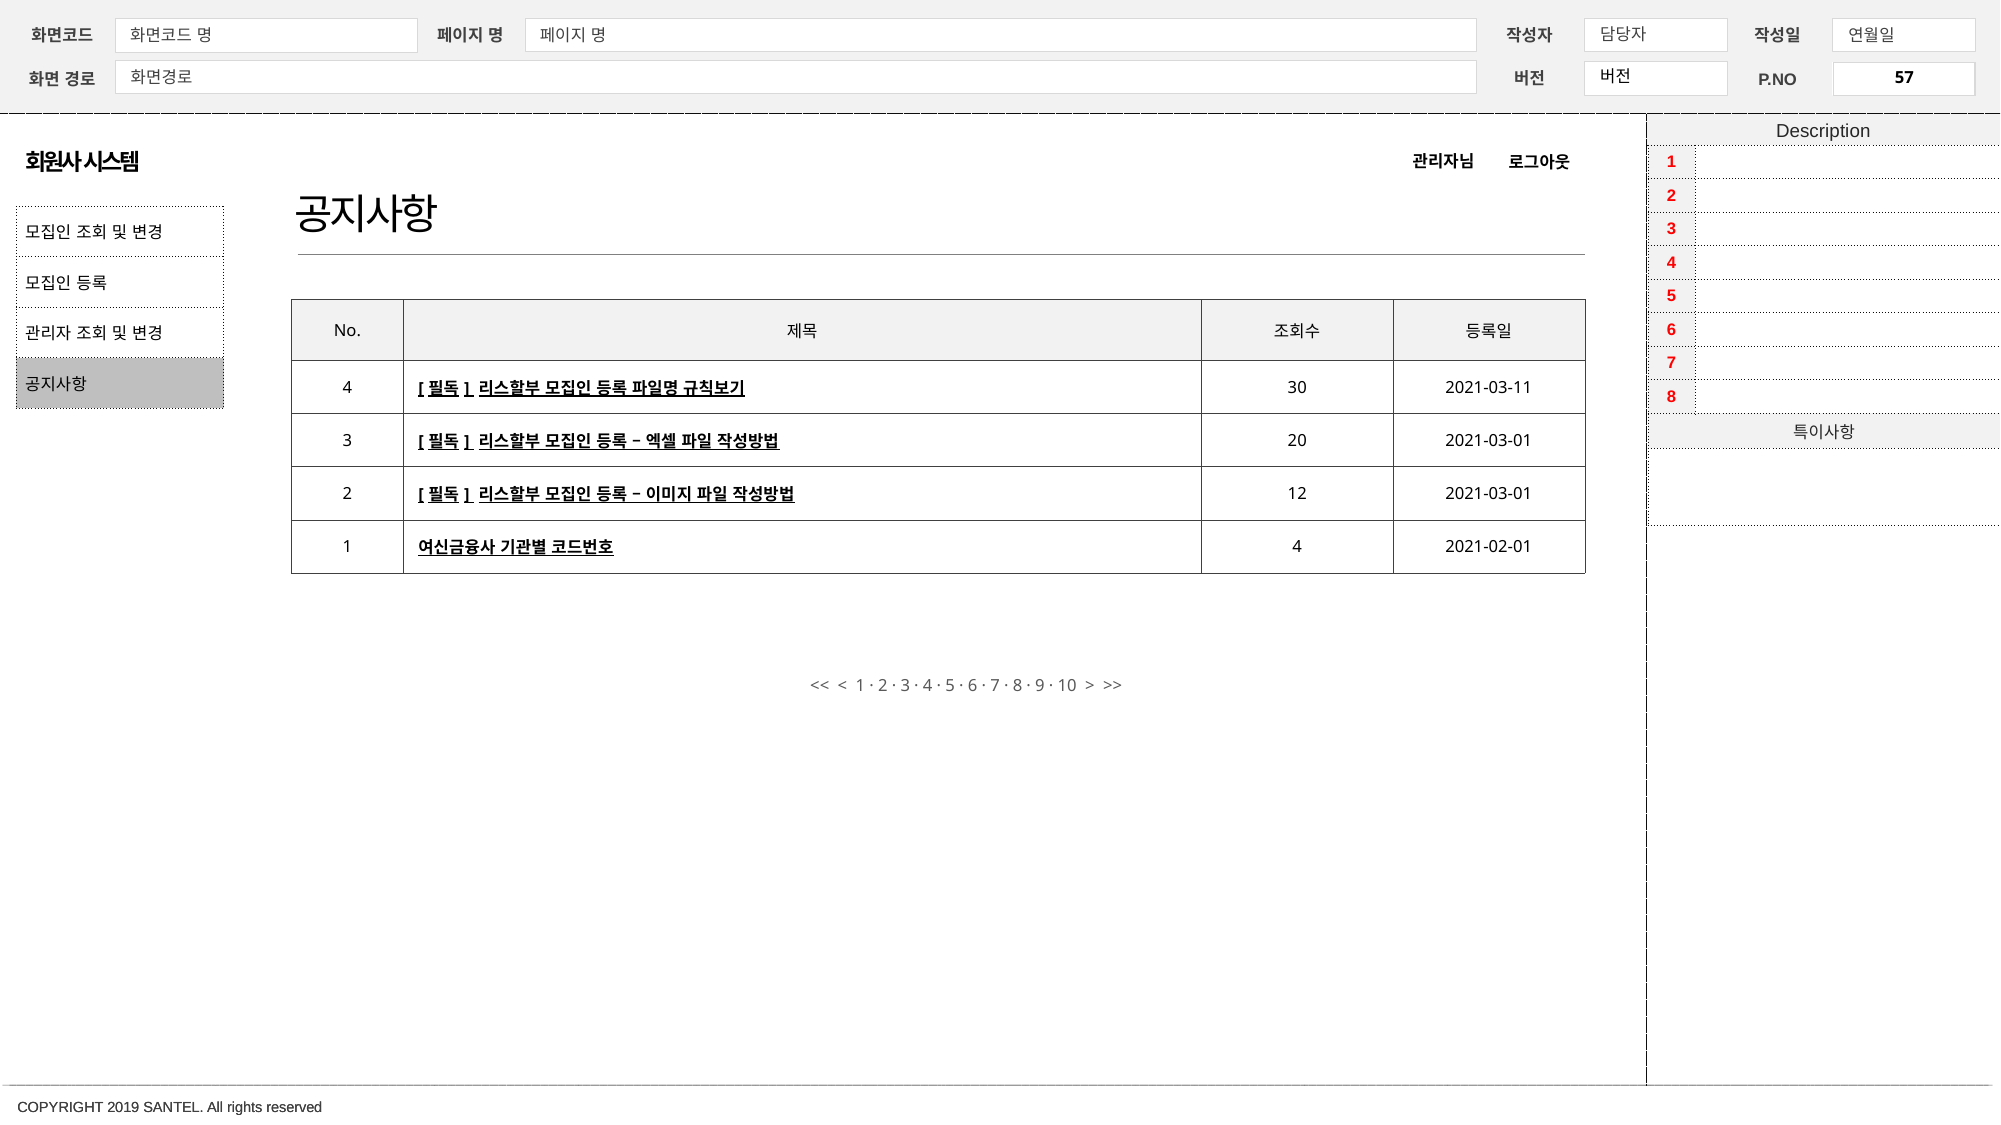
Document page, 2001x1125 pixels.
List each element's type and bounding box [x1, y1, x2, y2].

table_header [16, 207, 224, 257]
table_cell [1394, 521, 1585, 573]
table_header [1648, 145, 2000, 179]
table_cell [404, 467, 1201, 520]
table_header [292, 300, 403, 360]
table_cell [1648, 179, 2000, 525]
table_cell [16, 257, 224, 408]
table_header [1202, 300, 1393, 360]
table_header [1394, 300, 1585, 360]
table_cell [1202, 414, 1393, 466]
table_cell [292, 361, 403, 413]
table_cell [1394, 414, 1585, 466]
table_cell [1394, 361, 1585, 413]
table_cell [1202, 361, 1393, 413]
table_cell [1202, 521, 1393, 573]
table_cell [292, 521, 403, 573]
table_cell [404, 361, 1201, 413]
text_box [795, 662, 1142, 702]
table_cell [404, 414, 1201, 466]
table_cell [292, 467, 403, 520]
text_box [10, 140, 218, 183]
table_cell [404, 521, 1201, 573]
table_header [404, 300, 1201, 360]
text_box [1398, 143, 1603, 179]
table_cell [1202, 467, 1393, 520]
table_cell [292, 414, 403, 466]
table_cell [1394, 467, 1585, 520]
text_box [279, 179, 646, 245]
